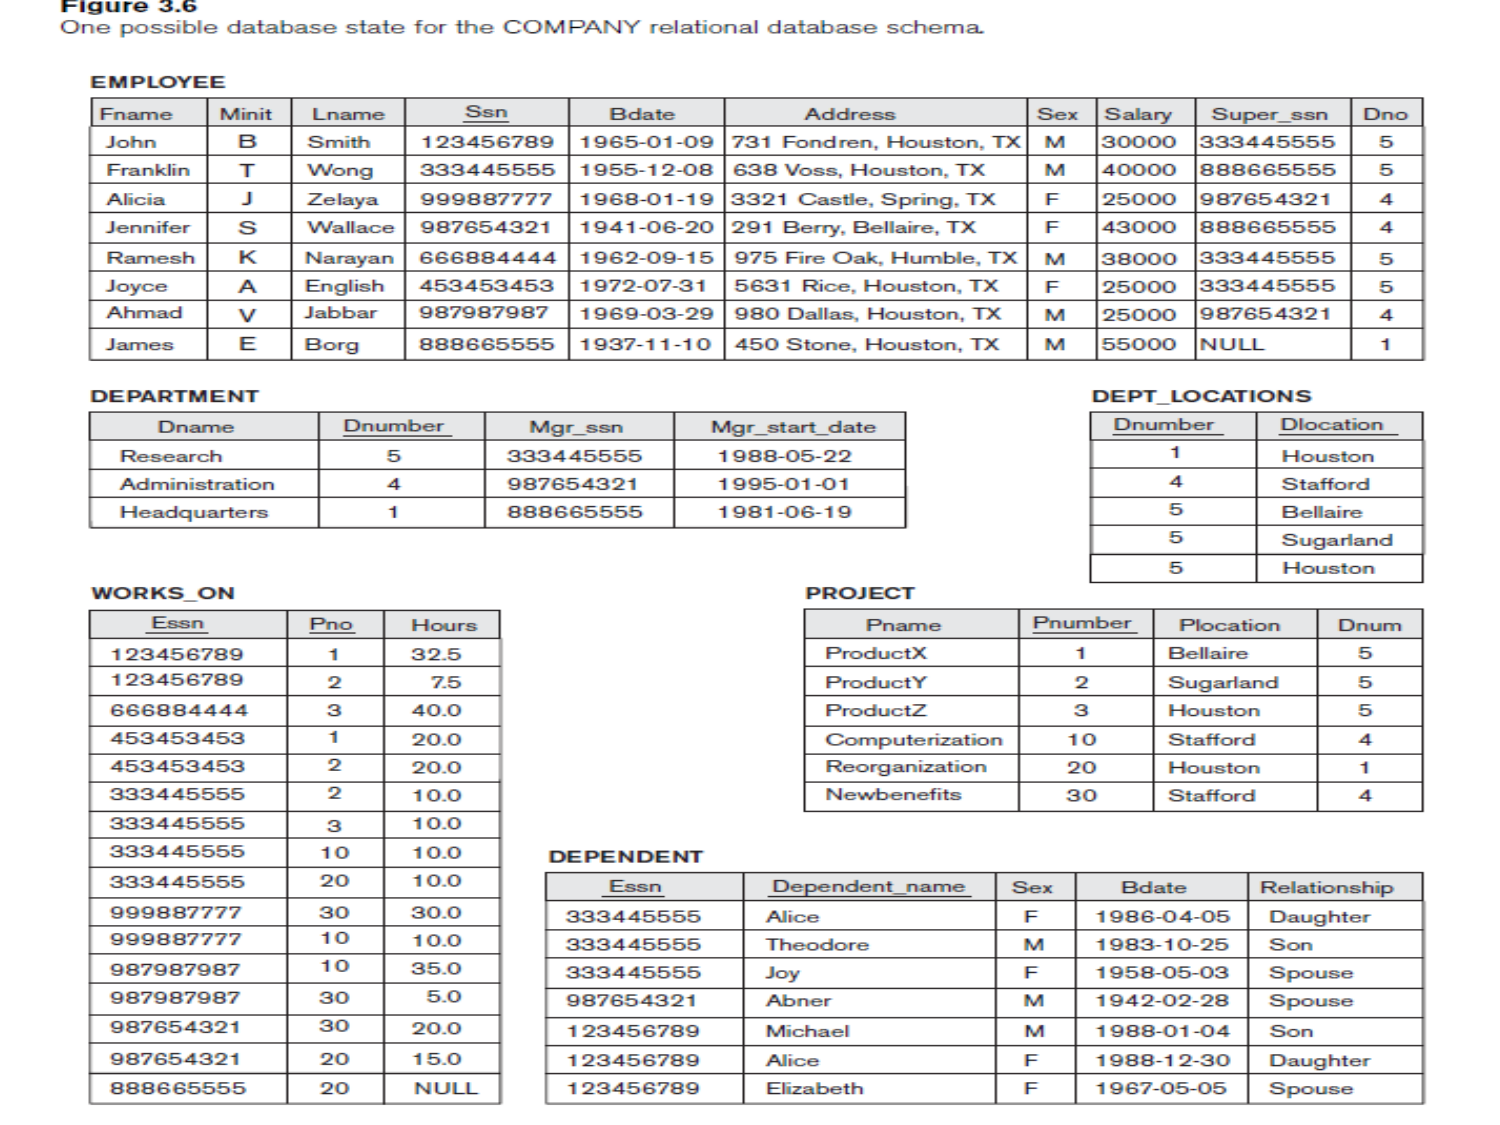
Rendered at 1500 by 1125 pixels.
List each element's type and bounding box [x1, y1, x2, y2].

list [24, 0, 1500, 1125]
